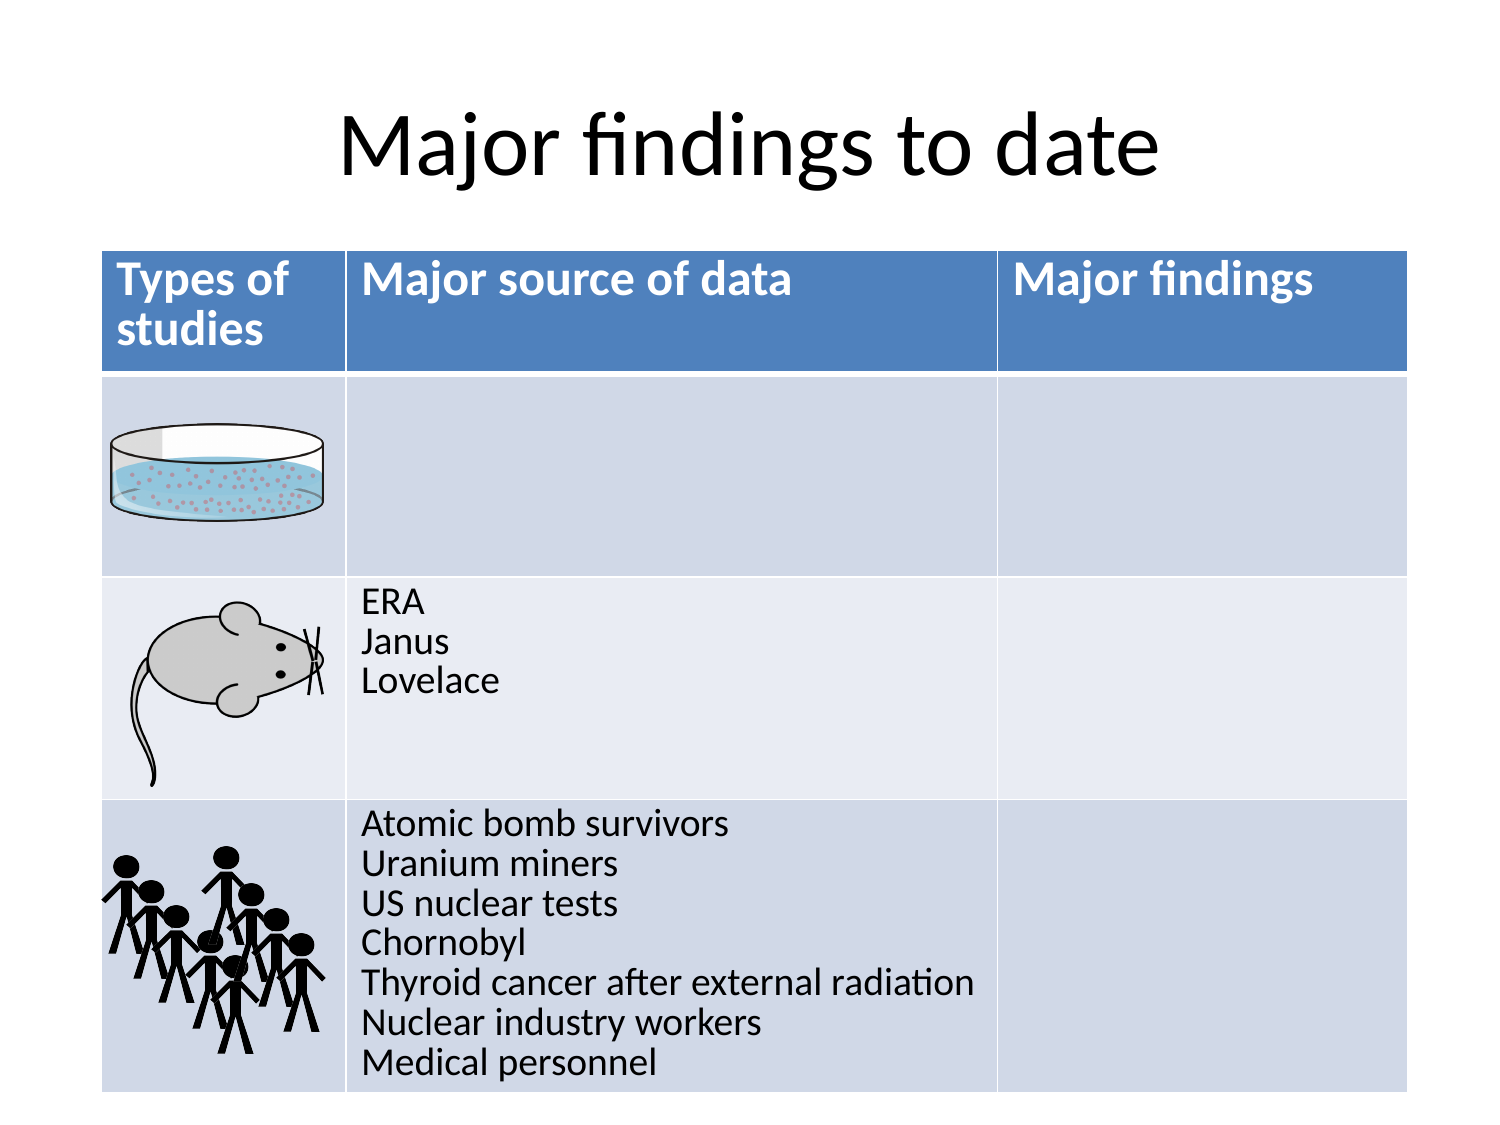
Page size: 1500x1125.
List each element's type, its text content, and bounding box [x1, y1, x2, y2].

table_cell [102, 578, 345, 799]
picture [101, 846, 326, 1054]
table_cell [347, 377, 997, 576]
table_cell [998, 578, 1407, 799]
table_header Types of studies [102, 251, 345, 371]
table_cell ERA Janus Lovelace [347, 578, 997, 799]
table_header Major source of data [347, 251, 997, 371]
table_cell [102, 800, 345, 1092]
table_cell [998, 377, 1407, 576]
table_cell [998, 800, 1407, 1092]
picture [131, 596, 324, 791]
table_cell [102, 377, 345, 576]
picture [110, 423, 325, 522]
table_cell Atomic bomb survivors Uranium miners US nuclear tests Chornobyl Thyroid cancer after external radiation Nuclear industry workers Medical personnel [347, 800, 997, 1092]
table_header Major findings [998, 251, 1407, 371]
title Major findings to date [75, 45, 1425, 233]
